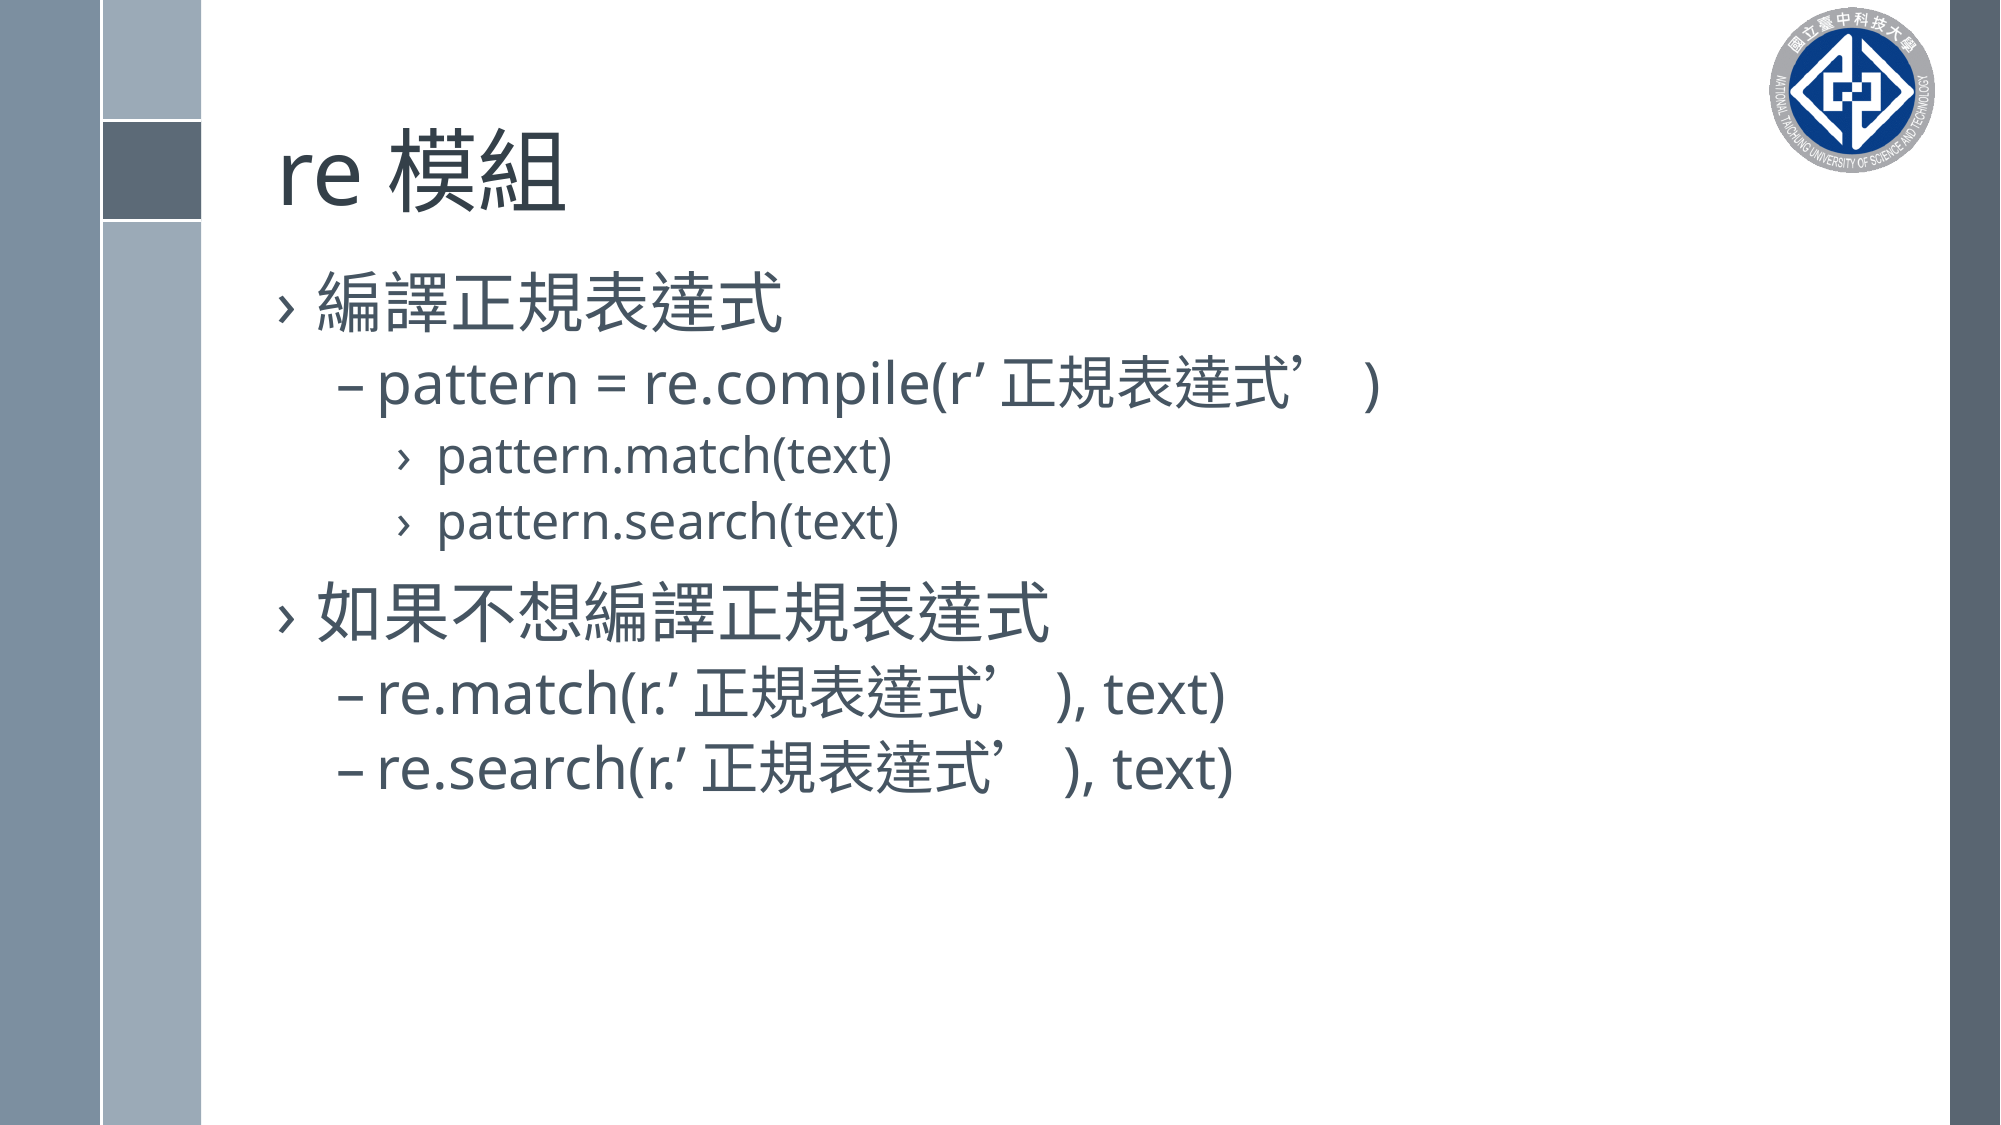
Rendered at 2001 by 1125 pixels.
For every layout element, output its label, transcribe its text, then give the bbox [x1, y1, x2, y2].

title re模組 [261, 29, 1867, 233]
list 編譯正規表達式 pattern = re.compile(r’正規表達式’) pattern.match(text) pattern.search(text) 如果不想編譯正規表達式 re.match(r.’正規表達式’), text) re.search(r.’正規表達式’), text) [261, 262, 1867, 1013]
picture [1769, 7, 1935, 173]
